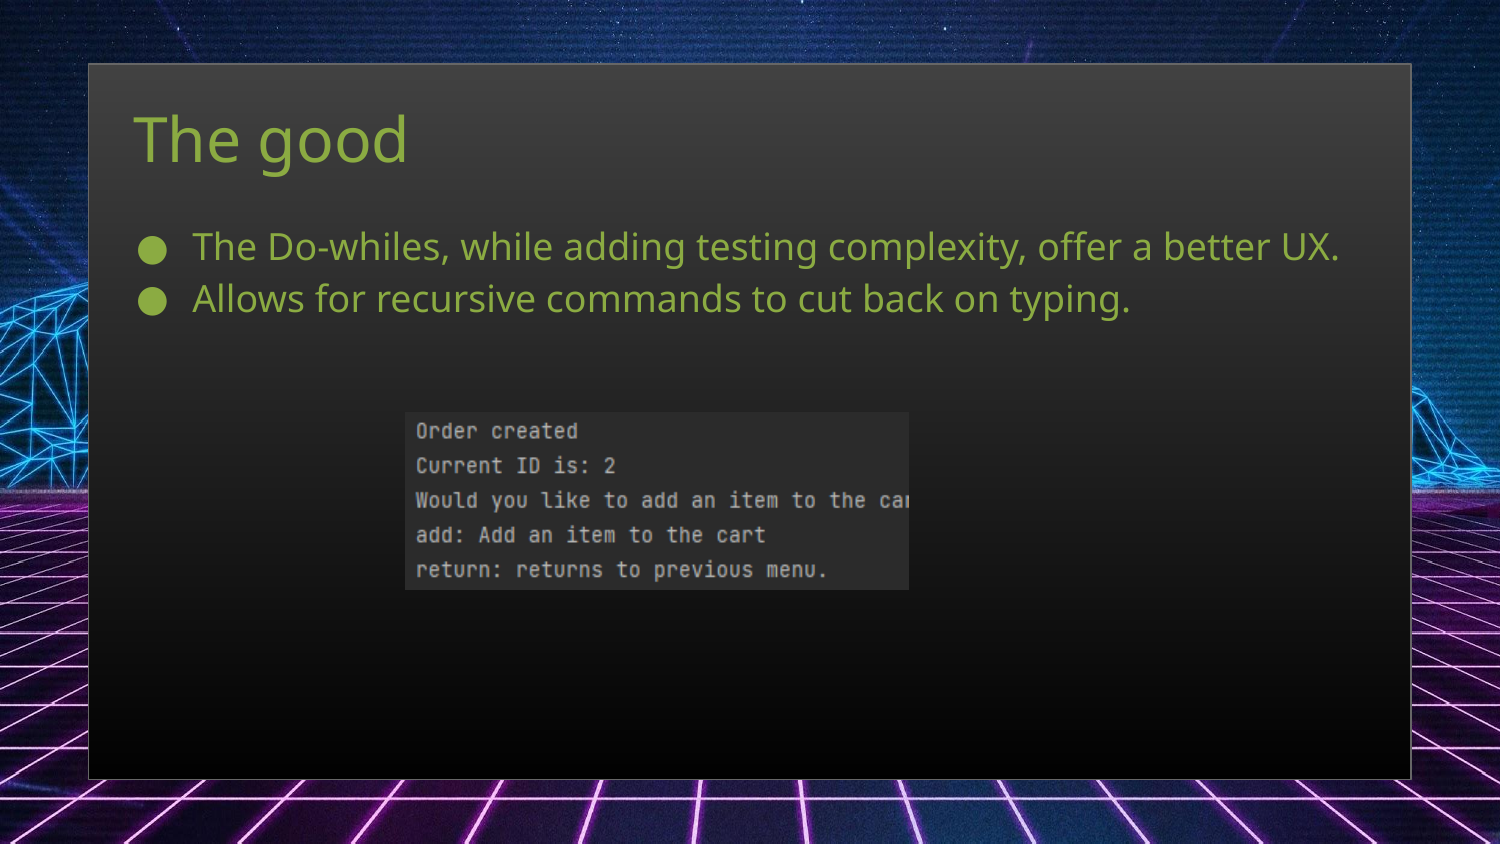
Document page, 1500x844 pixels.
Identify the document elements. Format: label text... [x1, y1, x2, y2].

picture [0, 0, 1500, 844]
list The Do-whiles, while adding testing complexity, offer a better UX. Allows for recursive commands to cut back on typing. [102, 201, 1395, 757]
title The good [118, 84, 1382, 183]
